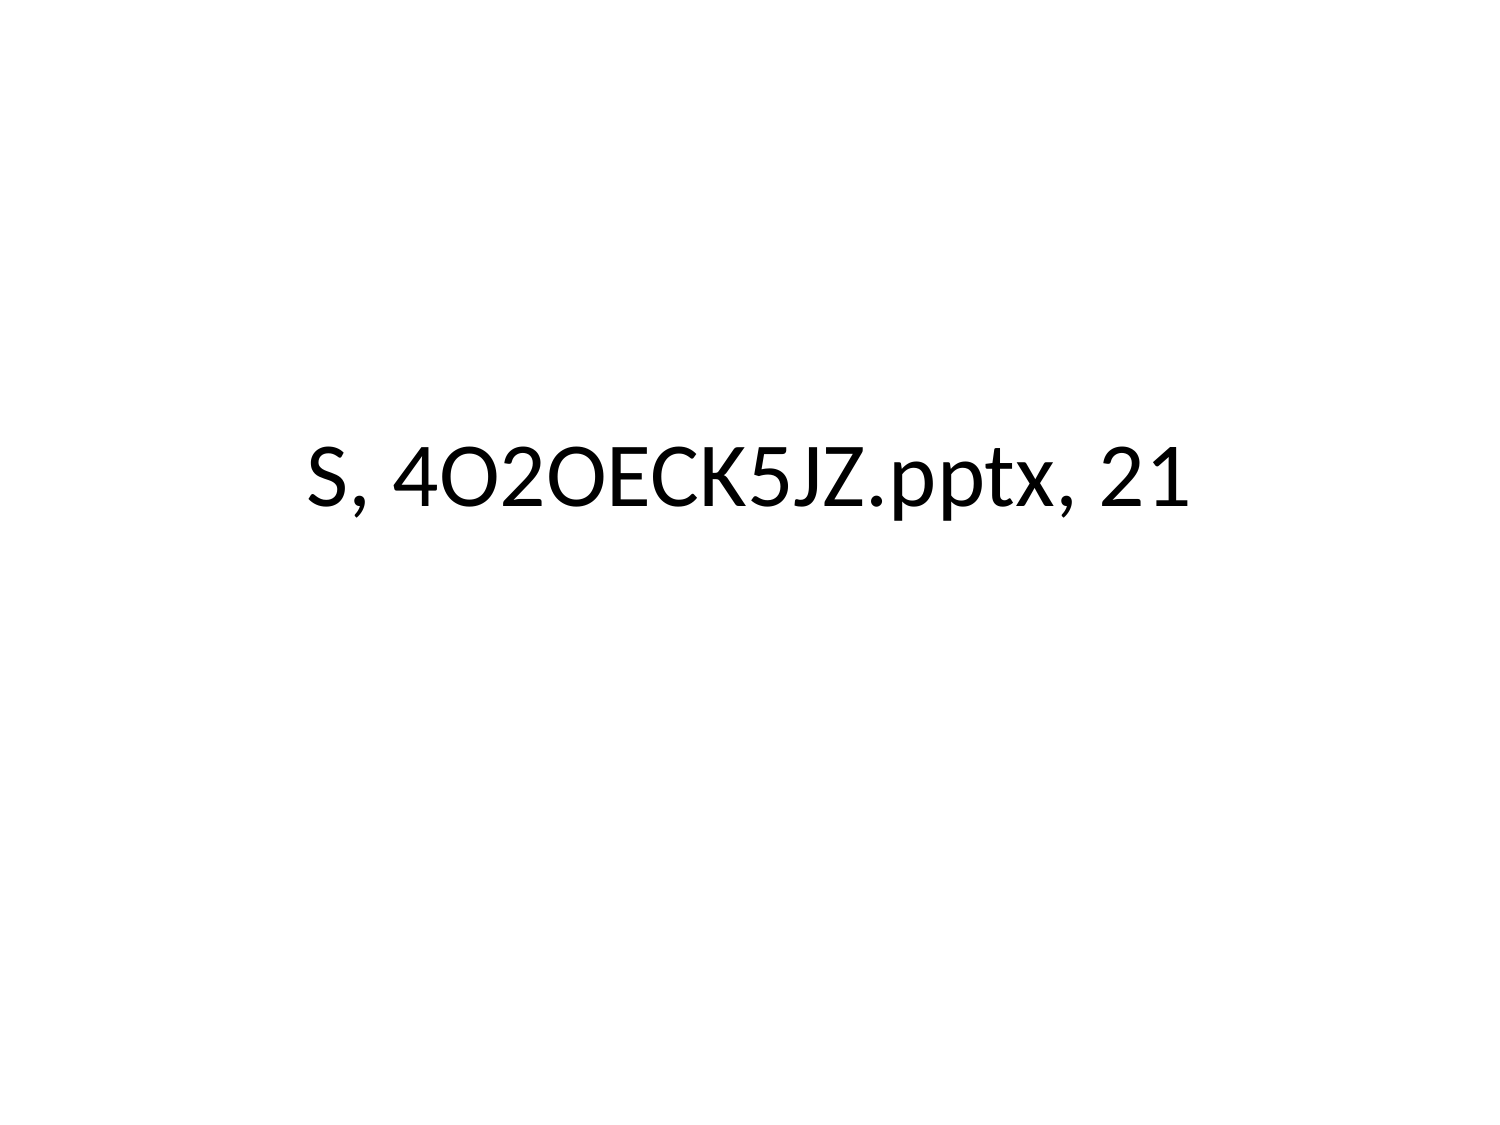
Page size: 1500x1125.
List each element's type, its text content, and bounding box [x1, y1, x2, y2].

title S, 4O2OECK5JZ.pptx, 21 [112, 349, 1388, 591]
